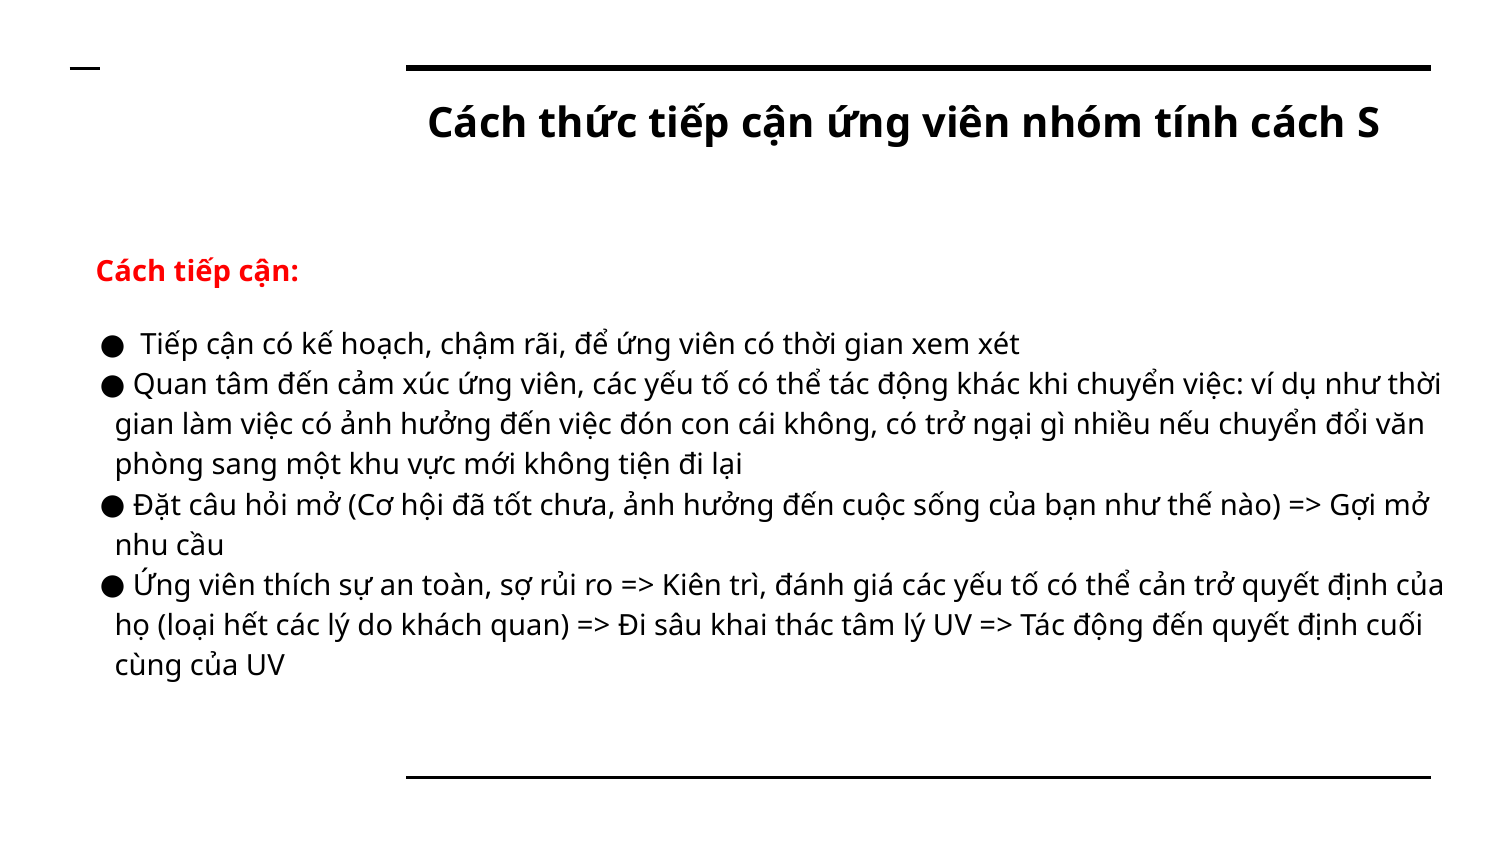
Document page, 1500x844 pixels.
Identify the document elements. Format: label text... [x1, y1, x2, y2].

list Cách tiếp cận: Tiếp cận có kế hoạch, chậm rãi, để ứng viên có thời gian xem xét Quan tâm đến cảm xúc ứng viên, các yếu tố có thể tác động khác khi chuyển việc: ví dụ như thời gian làm việc có ảnh hưởng đến việc đón con cái không, có trở ngại gì nhiều nếu chuyển đổi văn phòng sang một khu vực mới không tiện đi lại Đặt câu hỏi mở (Cơ hội đã tốt chưa, ảnh hưởng đến cuộc sống của bạn như thế nào) => Gợi mở nhu cầu Ứng viên thích sự an toàn, sợ rủi ro => Kiên trì, đánh giá các yếu tố có thể cản trở quyết định của họ (loại hết các lý do khách quan) => Đi sâu khai thác tâm lý UV => Tác động đến quyết định cuối cùng của UV [80, 174, 1467, 754]
title Cách thức tiếp cận ứng viên nhóm tính cách S [393, 59, 1431, 165]
